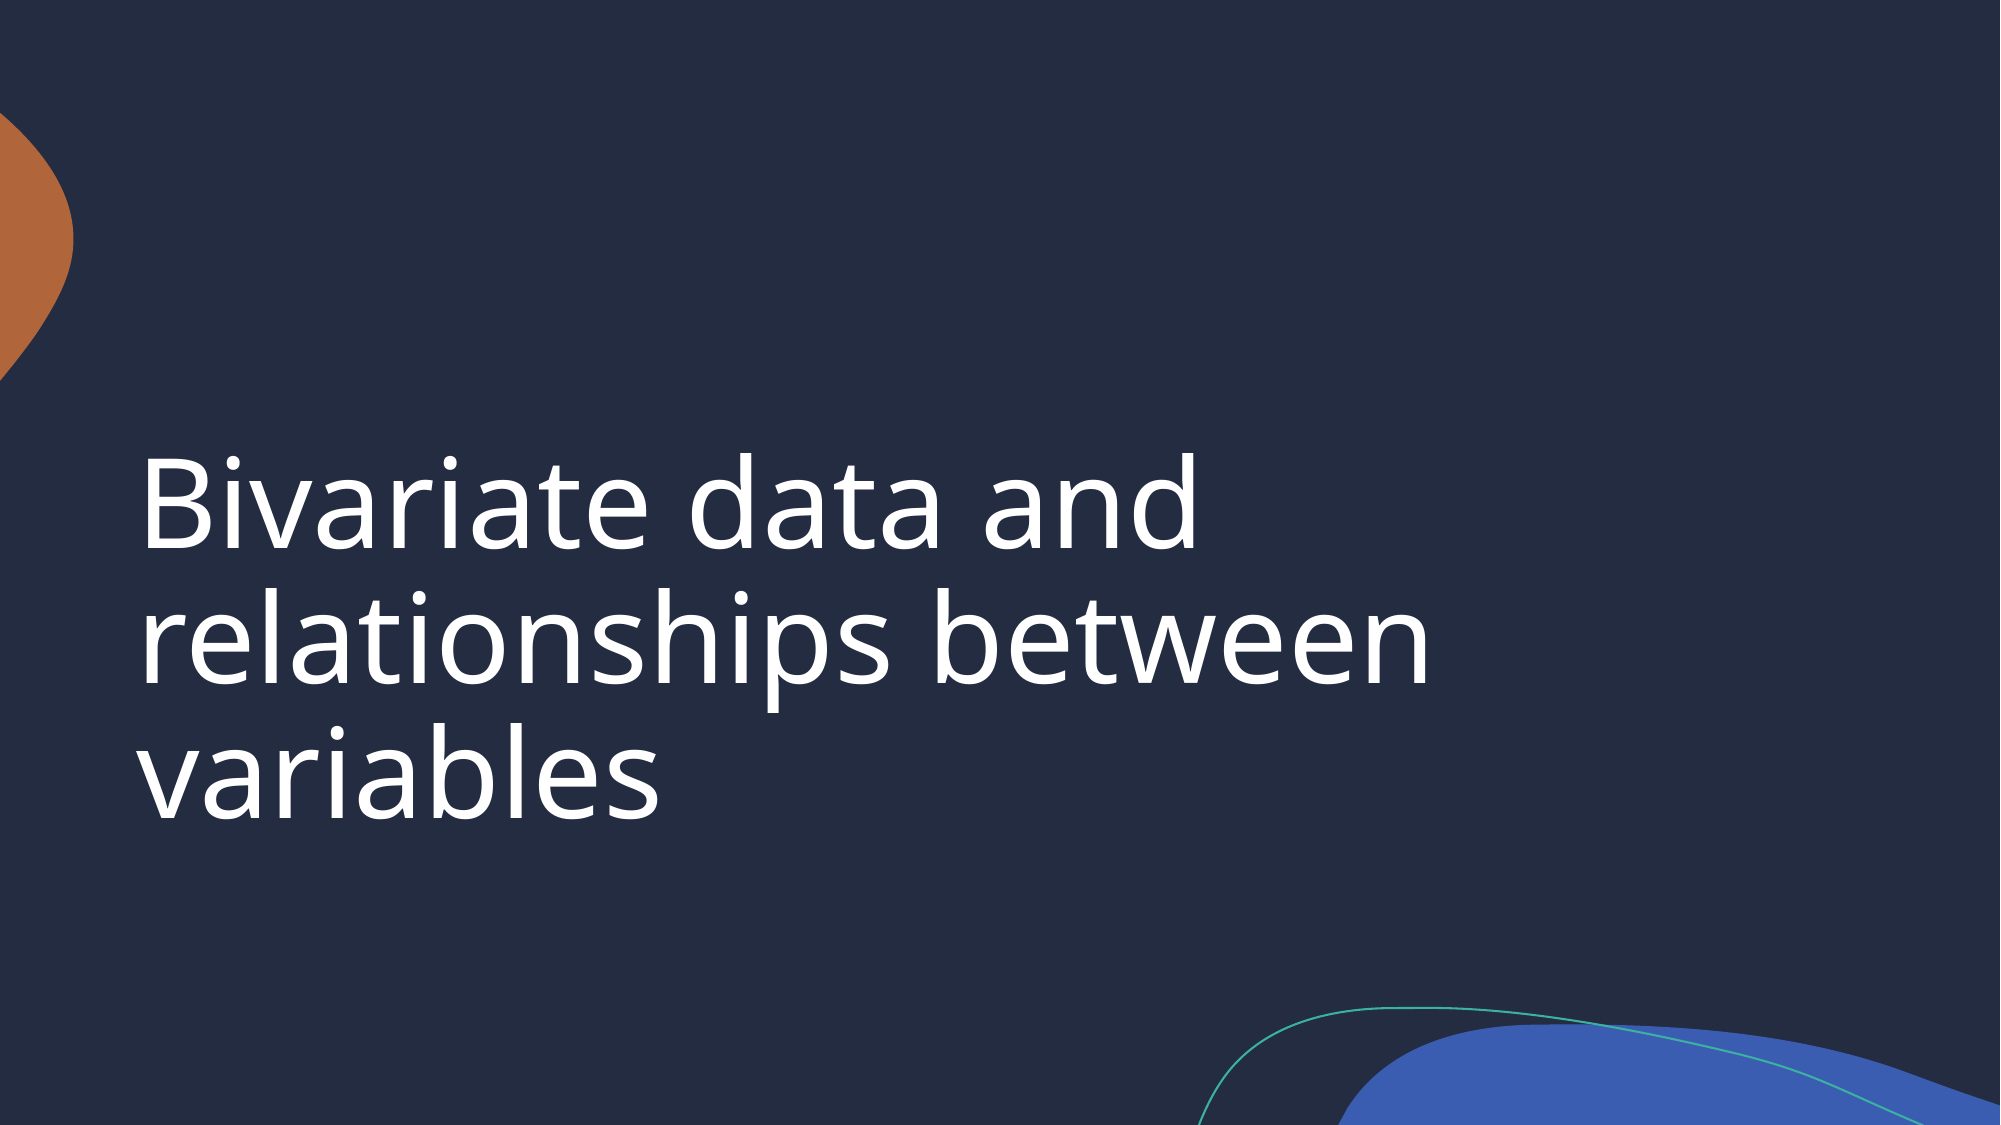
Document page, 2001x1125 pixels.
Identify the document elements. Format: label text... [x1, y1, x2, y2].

title Bivariate data and relationships between variables [121, 327, 1927, 854]
